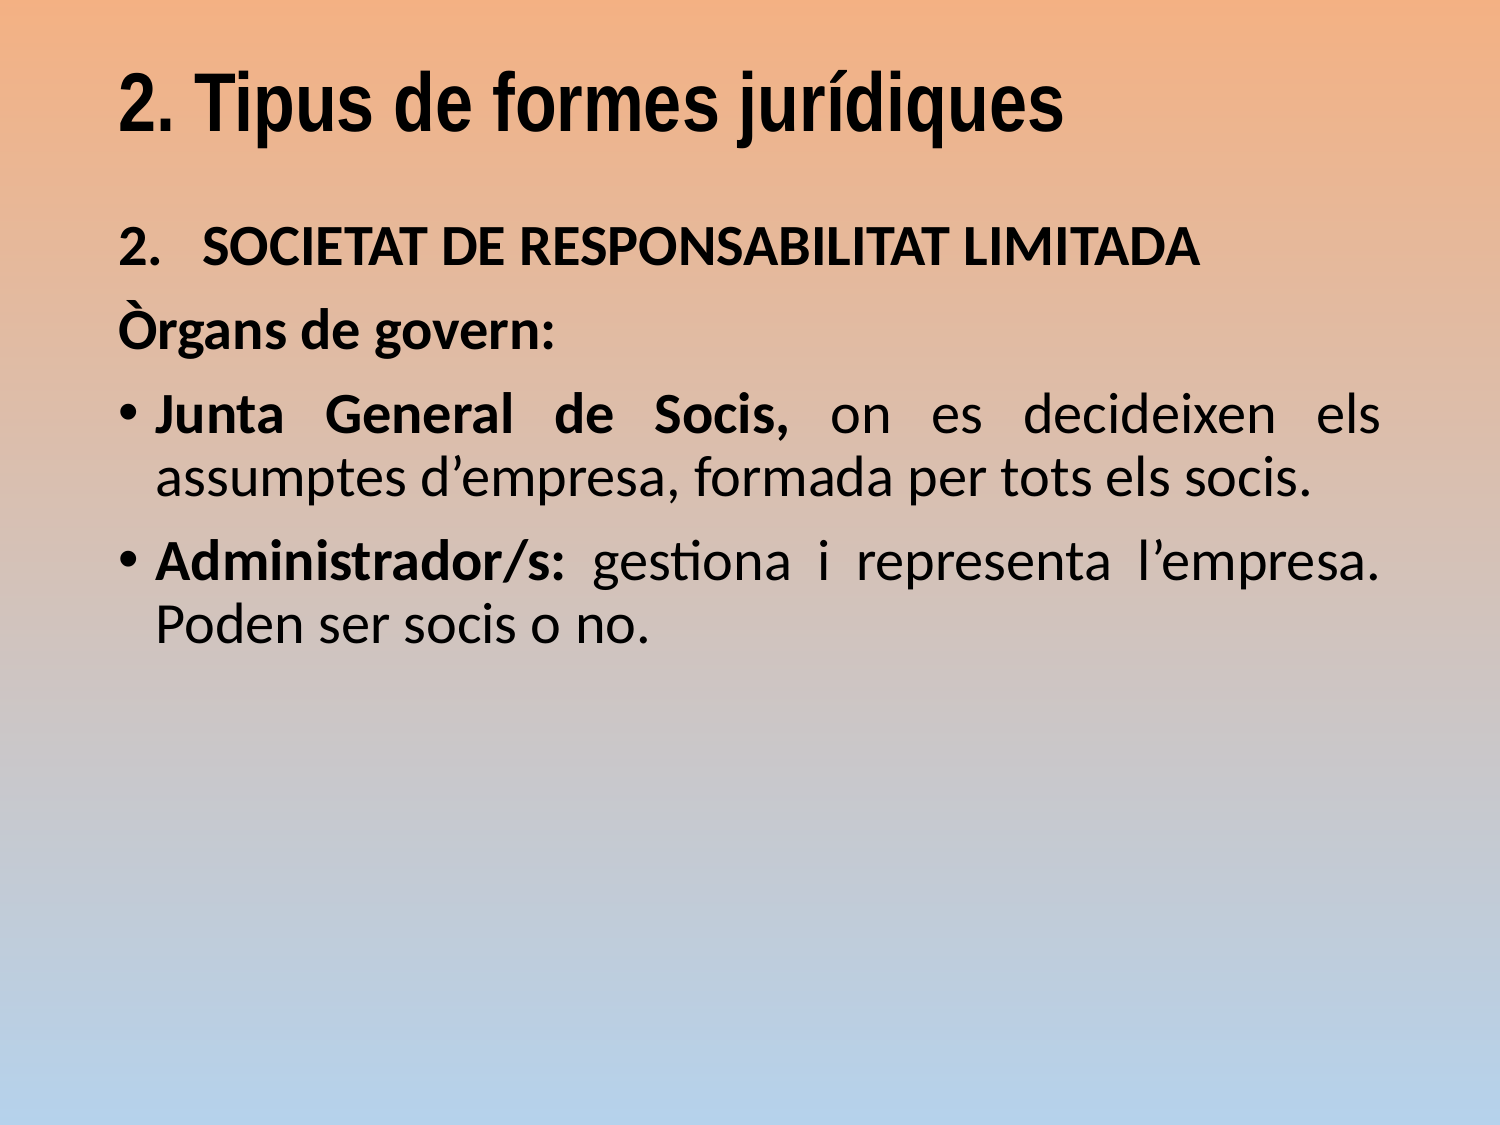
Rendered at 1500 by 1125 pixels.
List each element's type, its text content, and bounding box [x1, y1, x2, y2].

text_box 2. Tipus de formes jurídiques [103, 0, 1397, 213]
list SOCIETAT DE RESPONSABILITAT LIMITADA Òrgans de govern: Junta General de Socis, on es decideixen els assumptes d’empresa, formada per tots els socis. Administrador/s: gestiona i representa l’empresa. Poden ser socis o no. [103, 213, 1397, 922]
